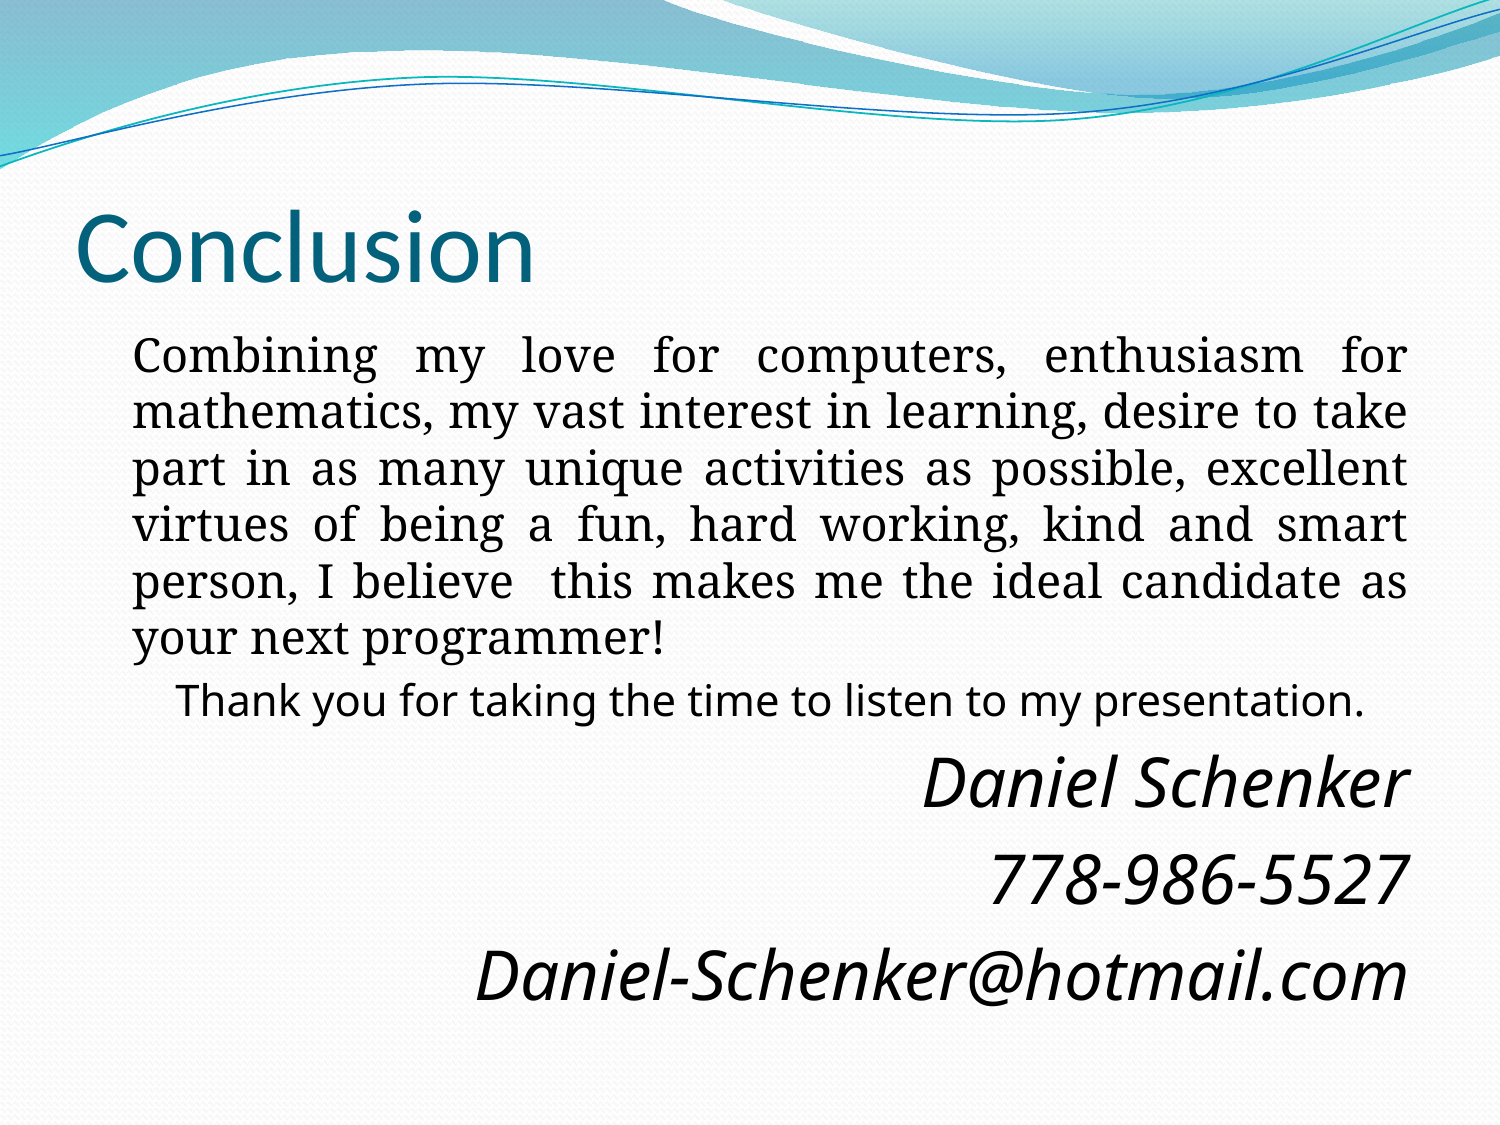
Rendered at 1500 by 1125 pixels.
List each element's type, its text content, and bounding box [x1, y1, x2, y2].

title Conclusion [75, 115, 1425, 303]
list Combining my love for computers, enthusiasm for mathematics, my vast interest in learning, desire to take part in as many unique activities as possible, excellent virtues of being a fun, hard working, kind and smart person, I believe this makes me the ideal candidate as your next programmer! Thank you for taking the time to listen to my presentation. Daniel Schenker 778-986-5527 Daniel-Schenker@hotmail.com [75, 317, 1425, 1038]
